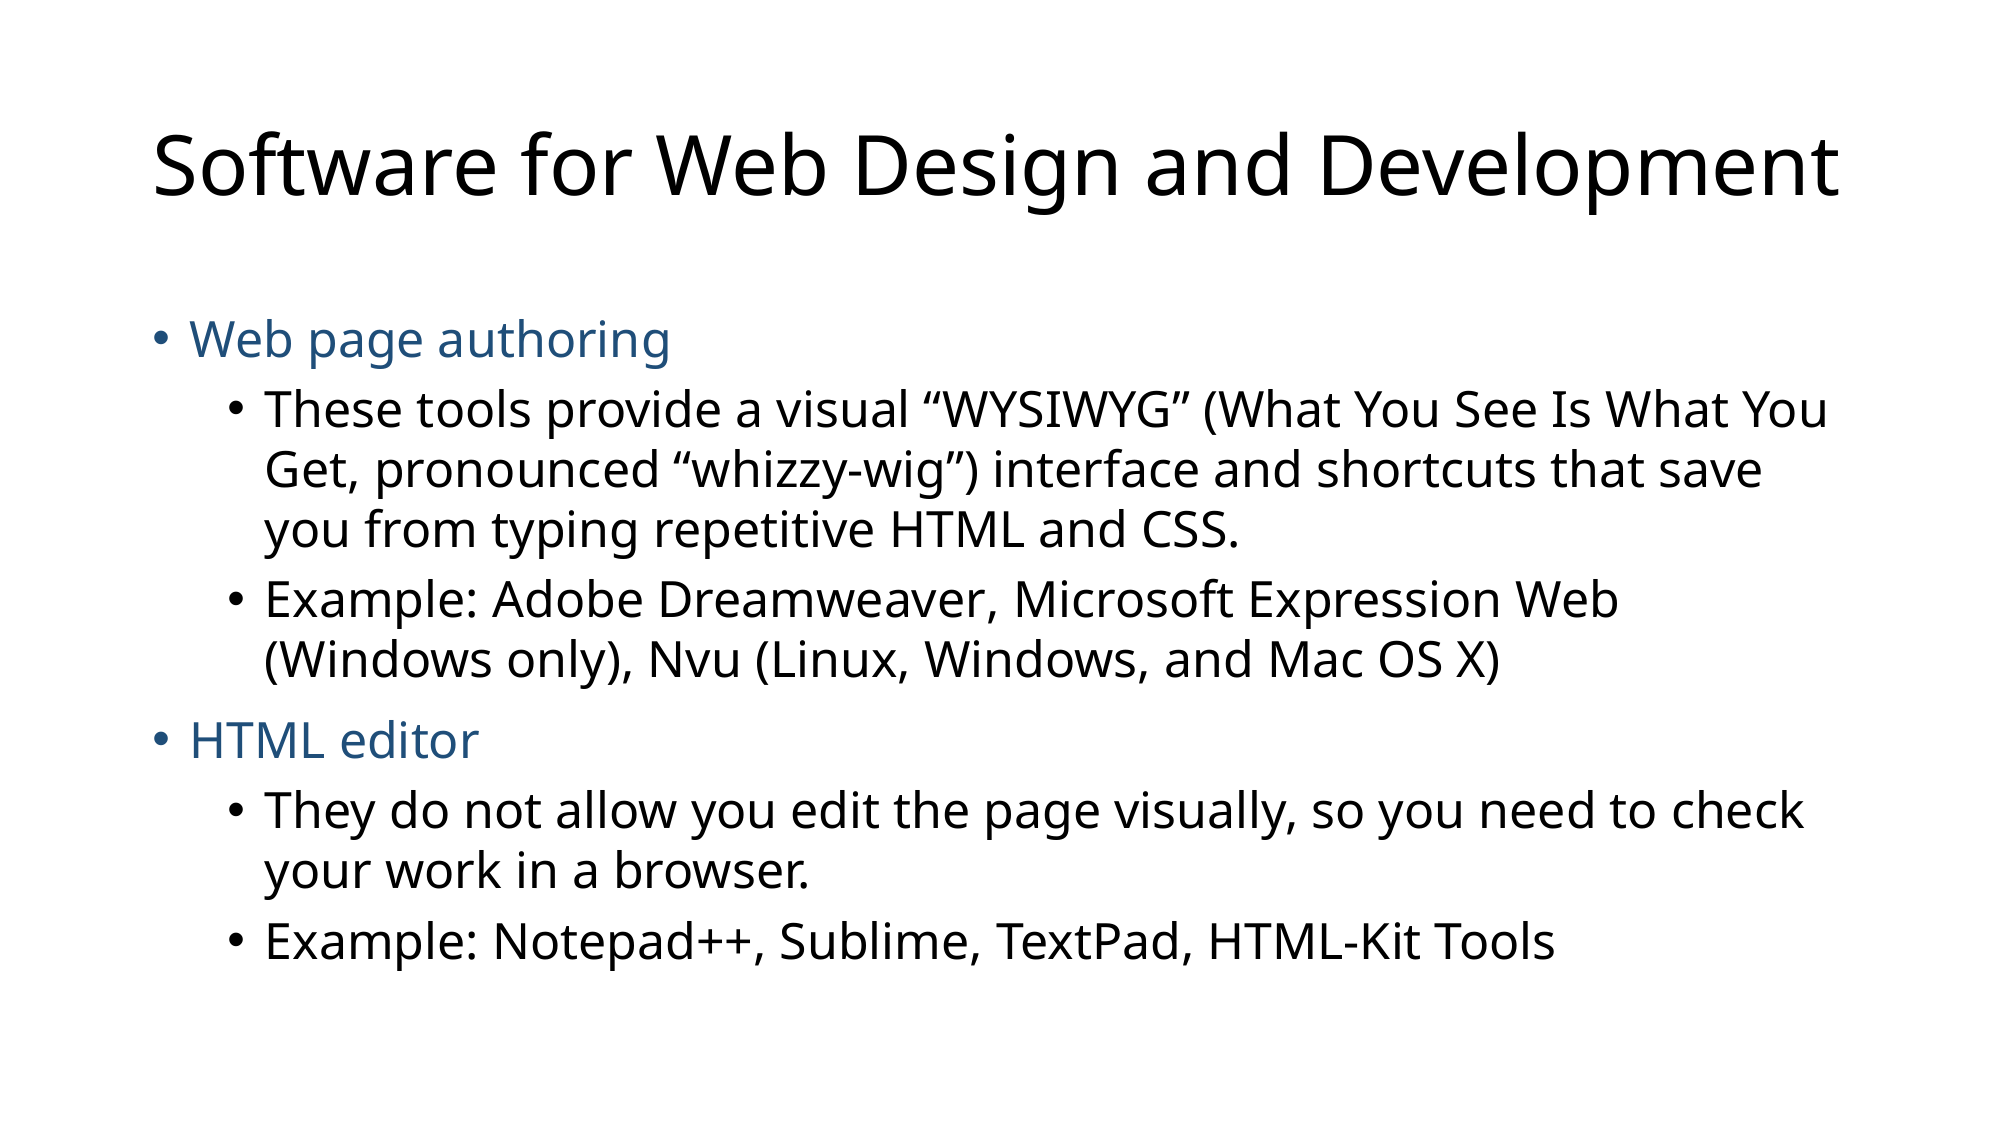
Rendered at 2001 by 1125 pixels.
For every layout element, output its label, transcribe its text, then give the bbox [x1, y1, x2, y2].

title Software for Web Design and Development [137, 59, 1863, 278]
list Web page authoring These tools provide a visual “WYSIWYG” (What You See Is What You Get, pronounced “whizzy-wig”) interface and shortcuts that save you from typing repetitive HTML and CSS. Example: Adobe Dreamweaver, Microsoft Expression Web (Windows only), Nvu (Linux, Windows, and Mac OS X) HTML editor They do not allow you edit the page visually, so you need to check your work in a browser. Example: Notepad++, Sublime, TextPad, HTML-Kit Tools [137, 299, 1863, 1014]
